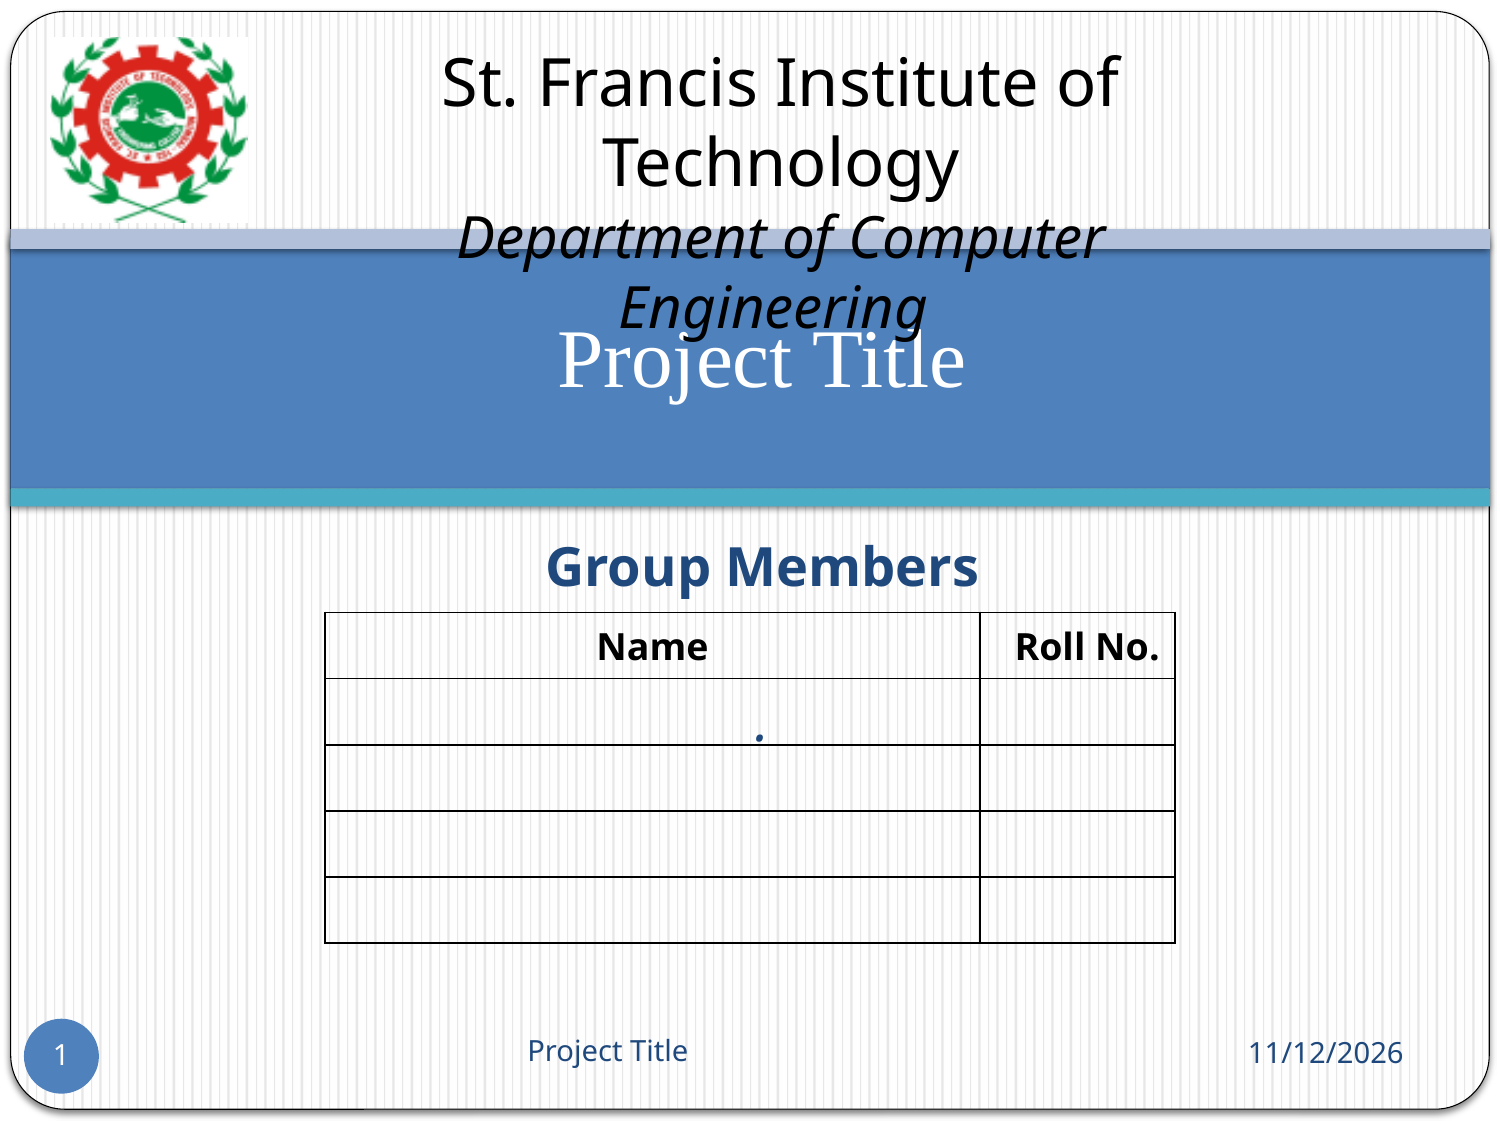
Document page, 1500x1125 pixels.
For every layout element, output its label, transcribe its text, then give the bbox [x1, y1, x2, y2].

table_cell [981, 746, 1174, 810]
table_cell [981, 878, 1174, 942]
subtitle Group Members . [237, 525, 1288, 1088]
slide_number 1 [23, 1018, 99, 1094]
table_cell [326, 746, 979, 810]
table_cell [981, 812, 1174, 876]
footer Project Title [512, 1012, 1163, 1088]
picture [49, 37, 248, 223]
table_cell [326, 812, 979, 876]
title Project Title [125, 262, 1400, 454]
table_cell [981, 679, 1174, 744]
table_cell [326, 878, 979, 942]
table_cell [326, 679, 979, 744]
table_header Name [326, 613, 979, 678]
table_header Roll No. [981, 613, 1174, 678]
text_box St. Francis Institute of Technology Department of Computer Engineering [324, 32, 1238, 428]
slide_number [1012, 1015, 1419, 1094]
